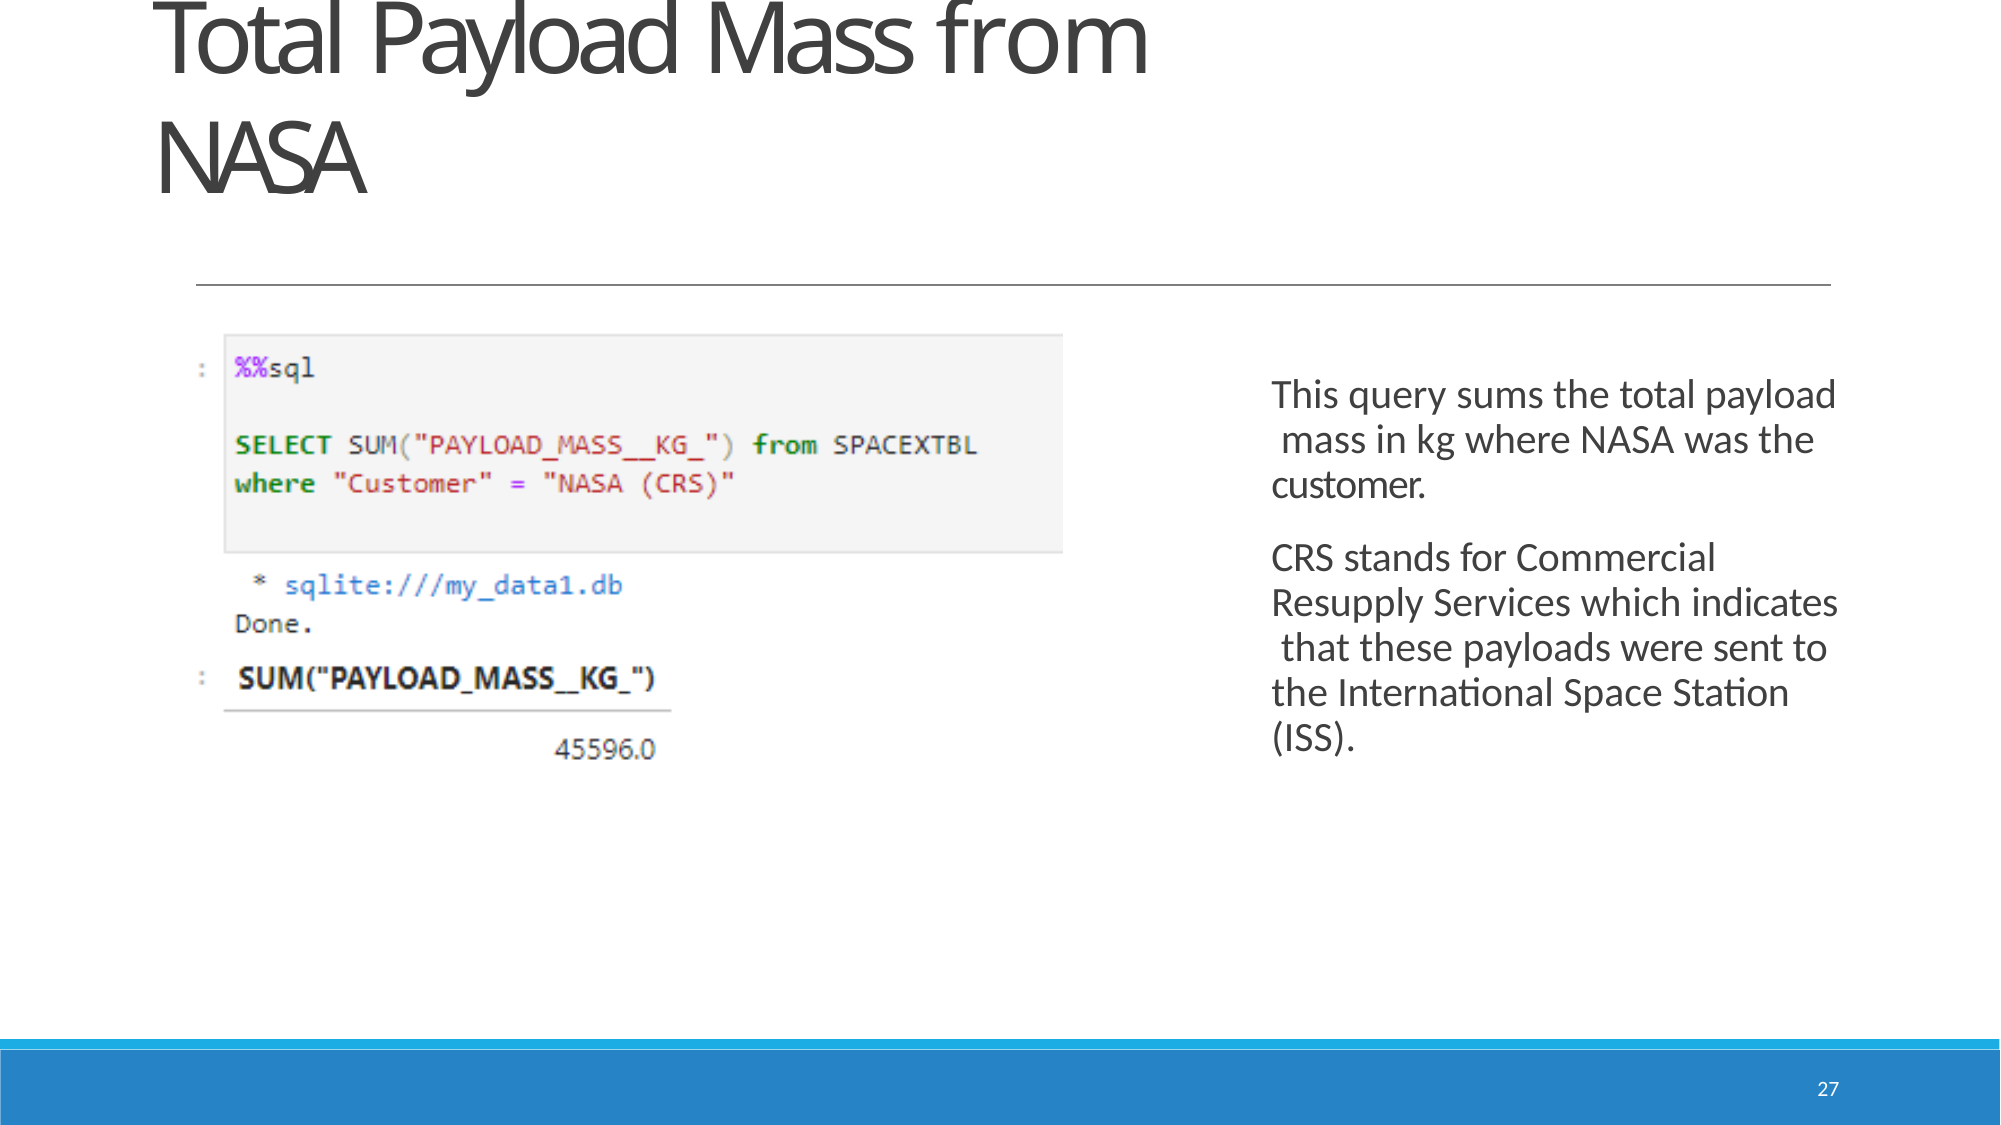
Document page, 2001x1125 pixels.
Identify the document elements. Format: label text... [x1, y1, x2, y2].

text_box This query sums the total payload mass in kg where NASA was the customer. CRS stands for Commercial Resupply Services which indicates that these payloads were sent to the International Space Station (ISS). [1269, 364, 1842, 761]
slide_number 27 [1624, 763, 1840, 1125]
picture [195, 311, 1063, 821]
title Total Payload Mass from NASA [150, 0, 1322, 214]
